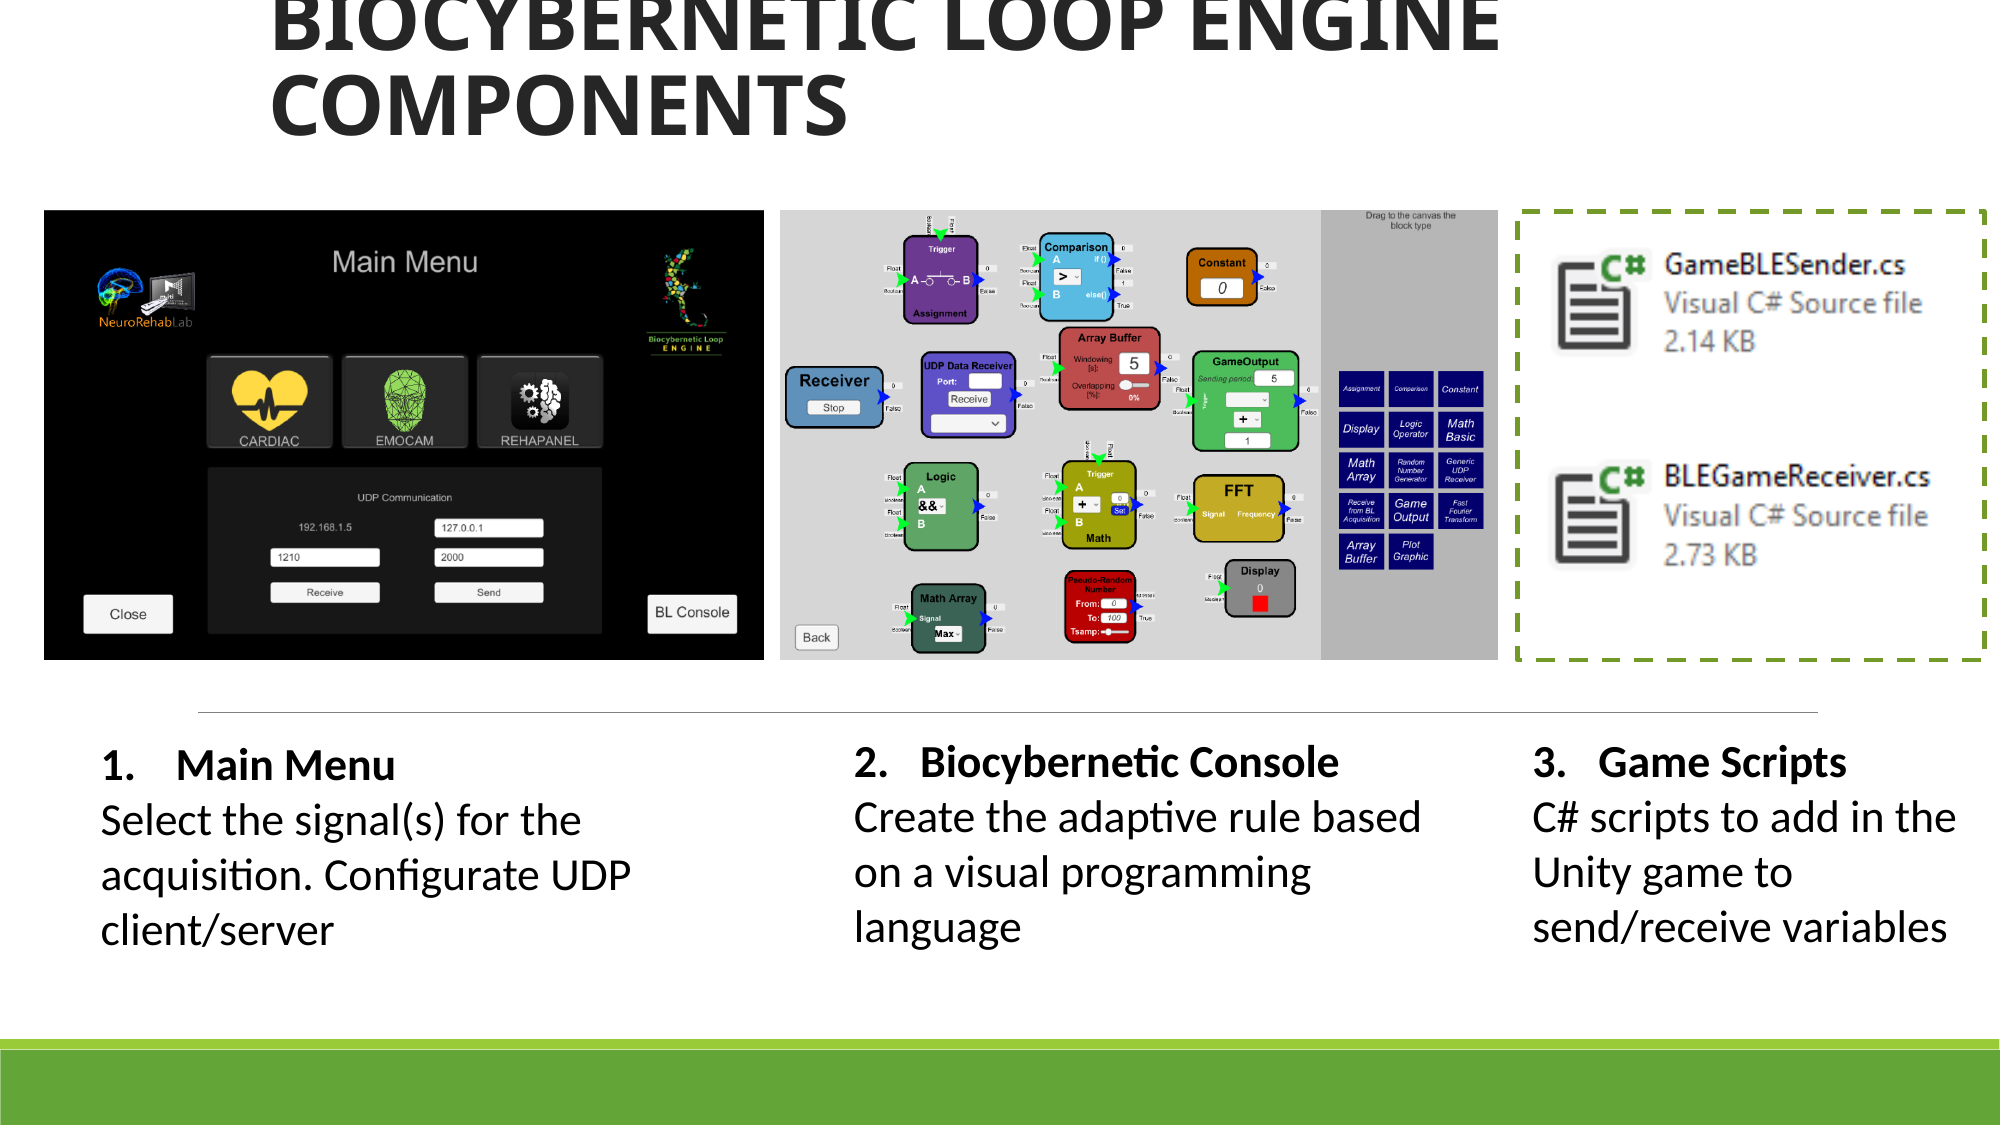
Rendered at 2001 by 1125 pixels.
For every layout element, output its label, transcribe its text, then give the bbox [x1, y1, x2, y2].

picture [43, 209, 765, 661]
picture [1539, 450, 1985, 611]
picture [1529, 242, 1966, 369]
text_box 2. Biocybernetic Console Create the adaptive rule based on a visual programming language [839, 724, 1455, 960]
text_box Main Menu Select the signal(s) for the acquisition. Configurate UDP client/server [85, 727, 659, 963]
title BIOCYBERNETIC LOOP ENGINE COMPONENTS [253, 0, 1911, 160]
text_box [1516, 210, 1985, 661]
picture [780, 209, 1499, 661]
text_box 3. Game Scripts C# scripts to add in the Unity game to send/receive variables [1517, 724, 1975, 960]
